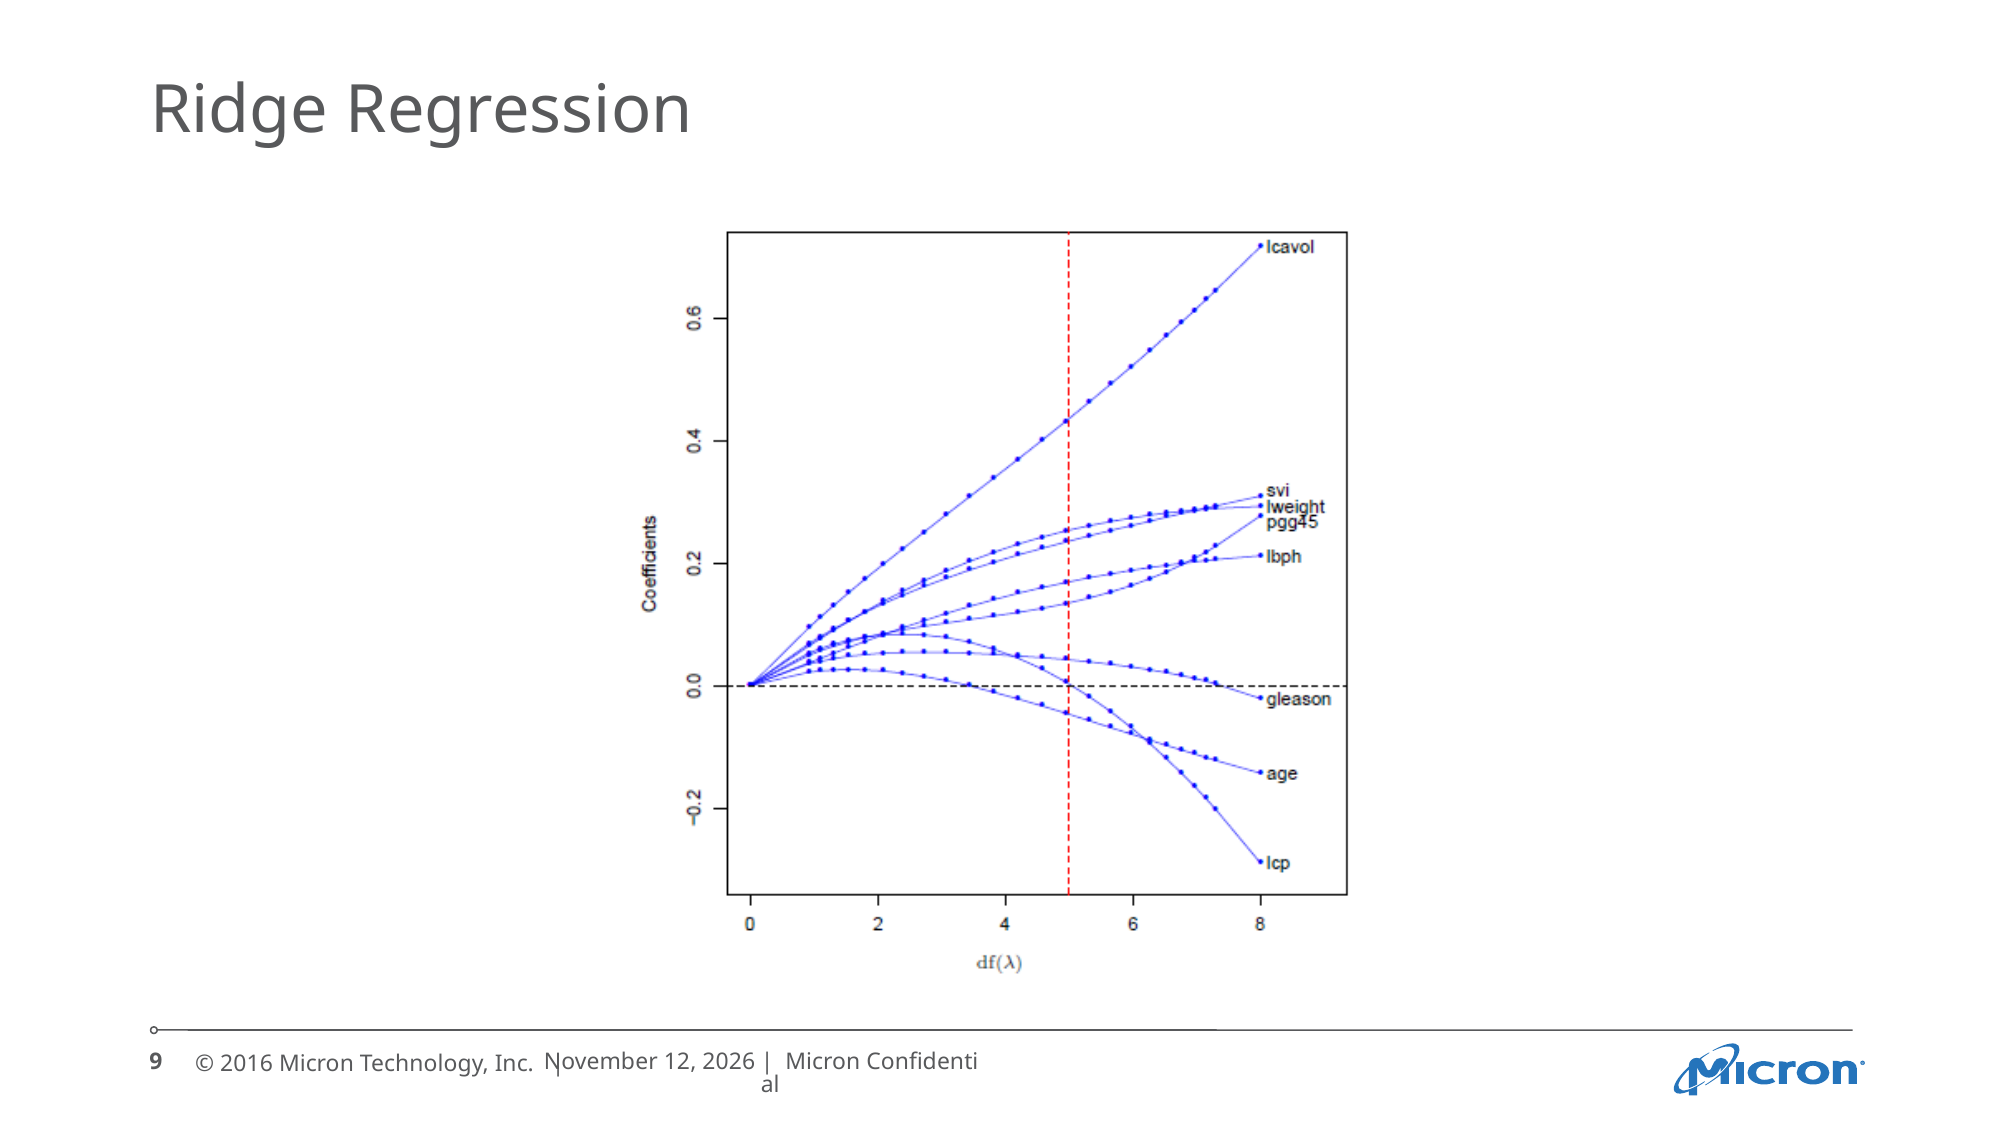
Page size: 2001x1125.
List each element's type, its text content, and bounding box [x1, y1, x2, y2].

footer | Micron Confidential [760, 1043, 990, 1082]
slide_number 9 [149, 1043, 195, 1082]
title Ridge Regression [150, 0, 1853, 153]
picture [616, 207, 1364, 988]
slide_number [539, 1043, 760, 1082]
